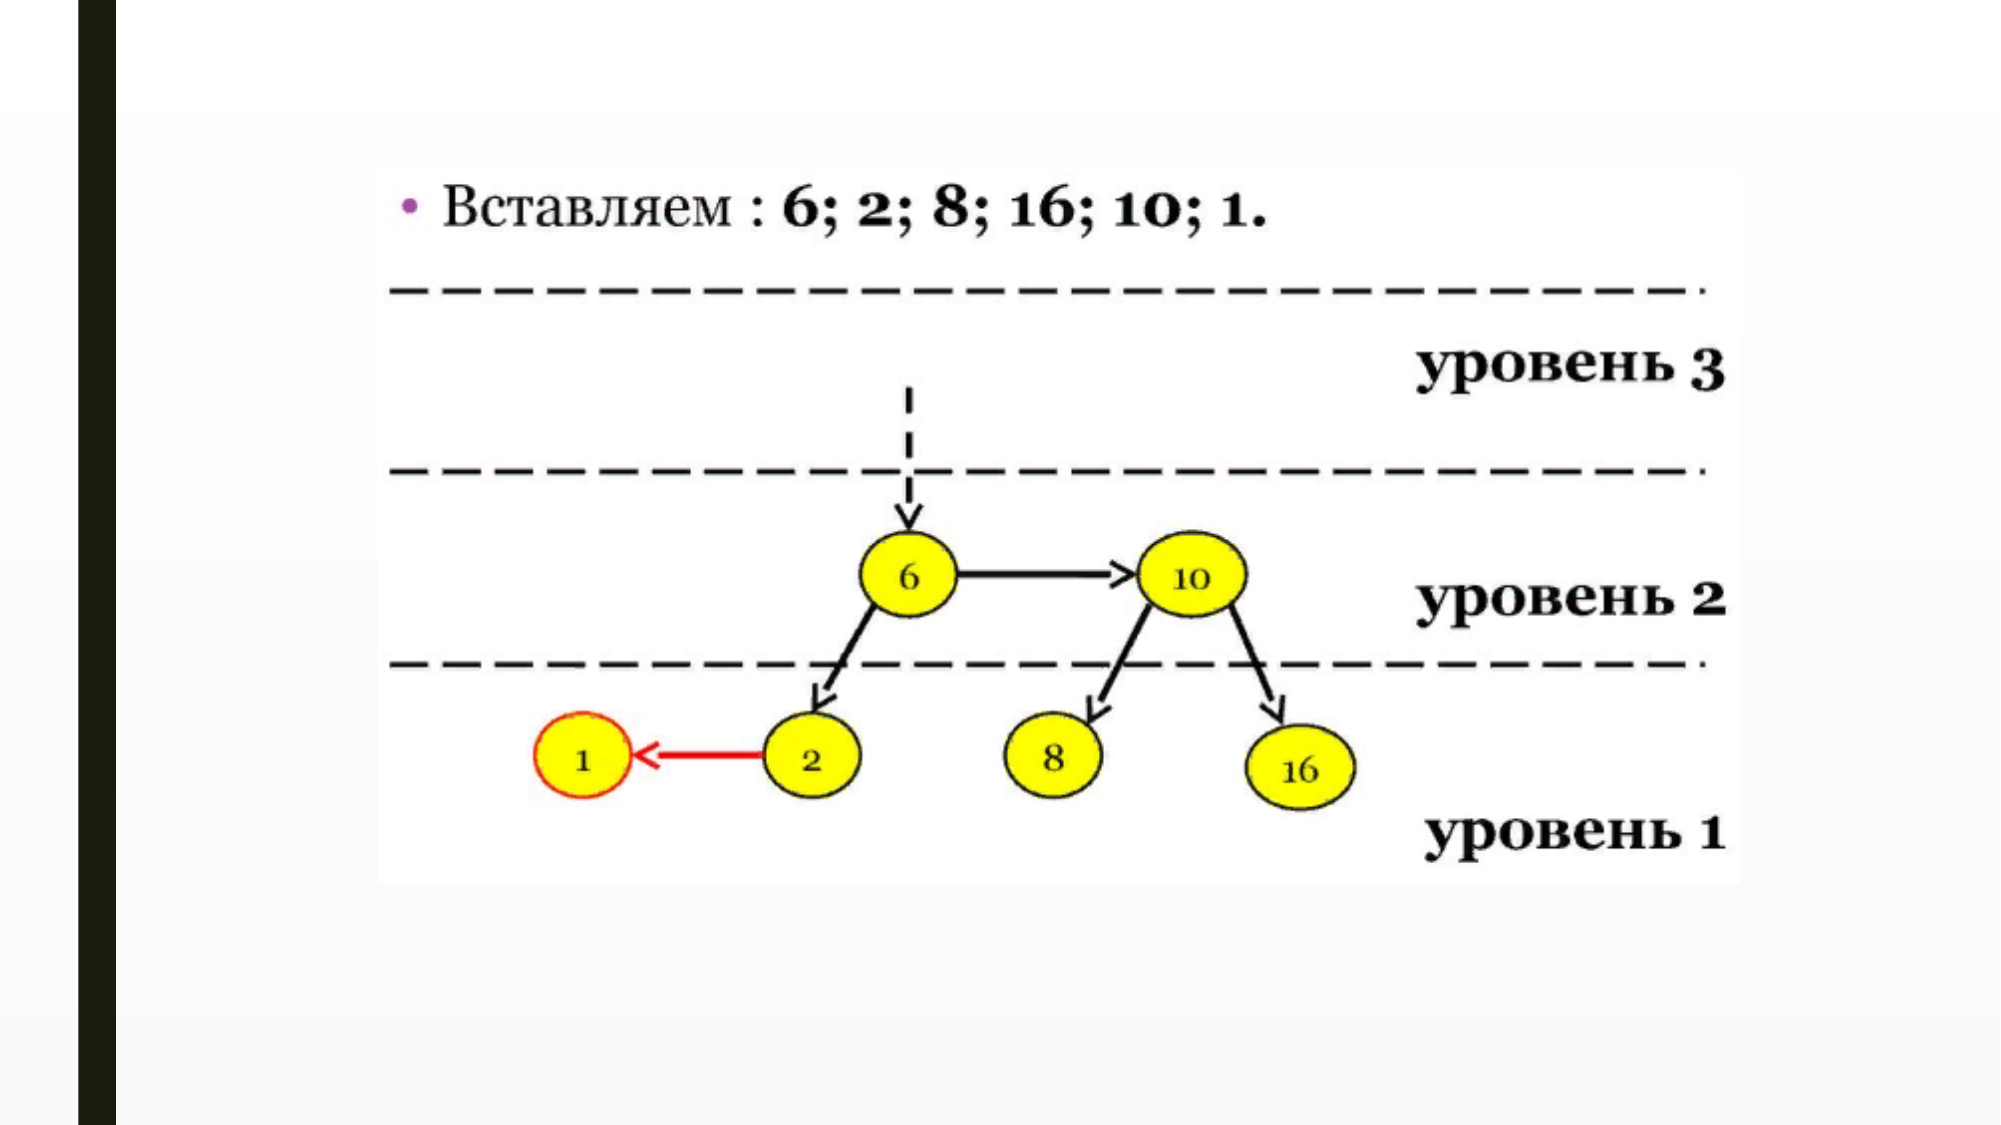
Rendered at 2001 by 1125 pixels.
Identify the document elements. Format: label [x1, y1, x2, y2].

picture [378, 170, 1740, 883]
